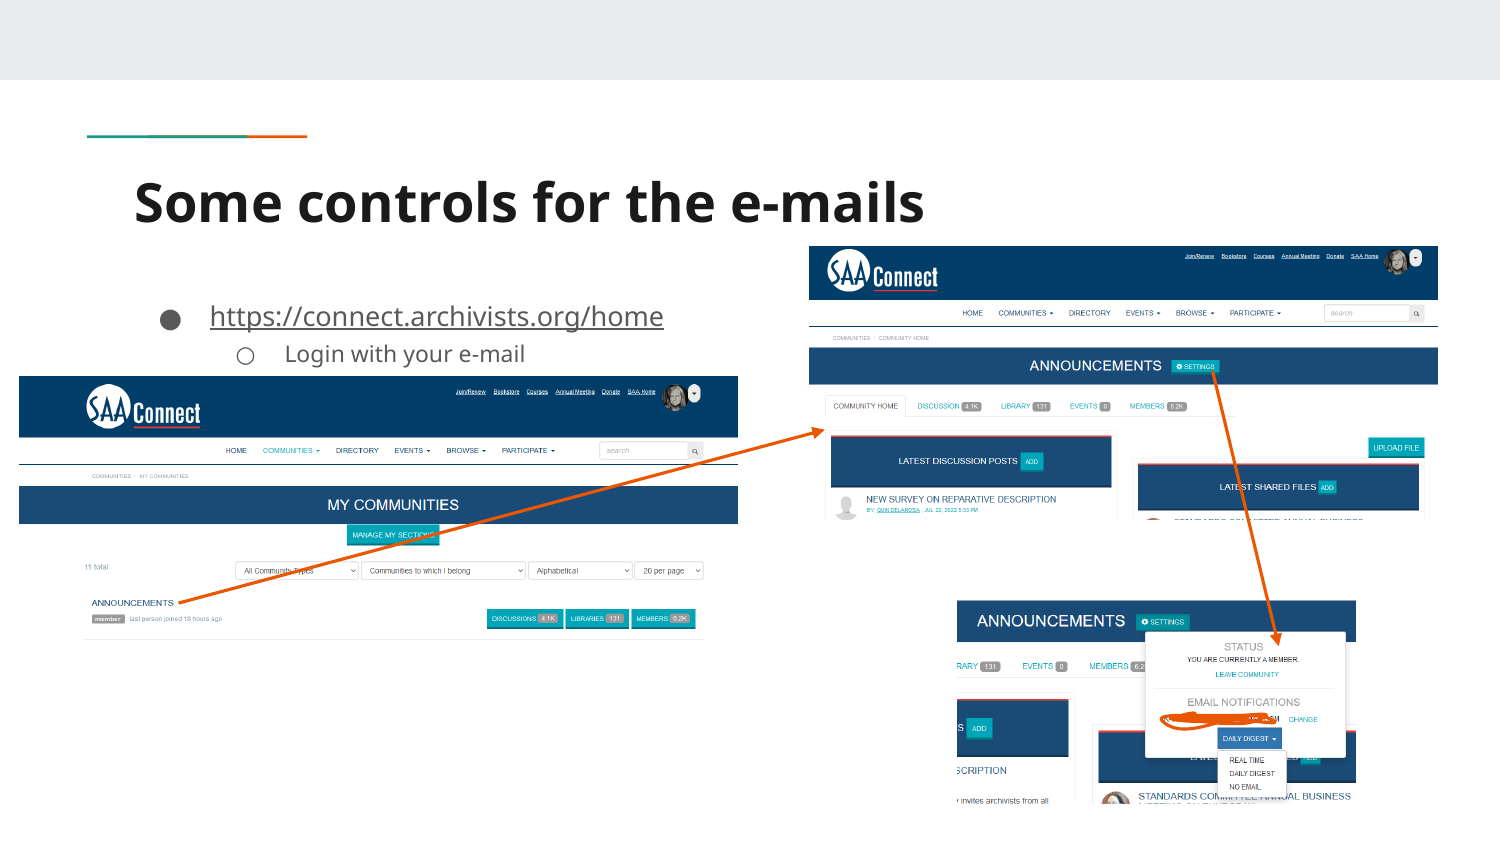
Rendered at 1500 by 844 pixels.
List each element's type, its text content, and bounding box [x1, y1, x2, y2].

title Some controls for the e-mails [119, 153, 1381, 242]
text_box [19, 246, 1438, 805]
